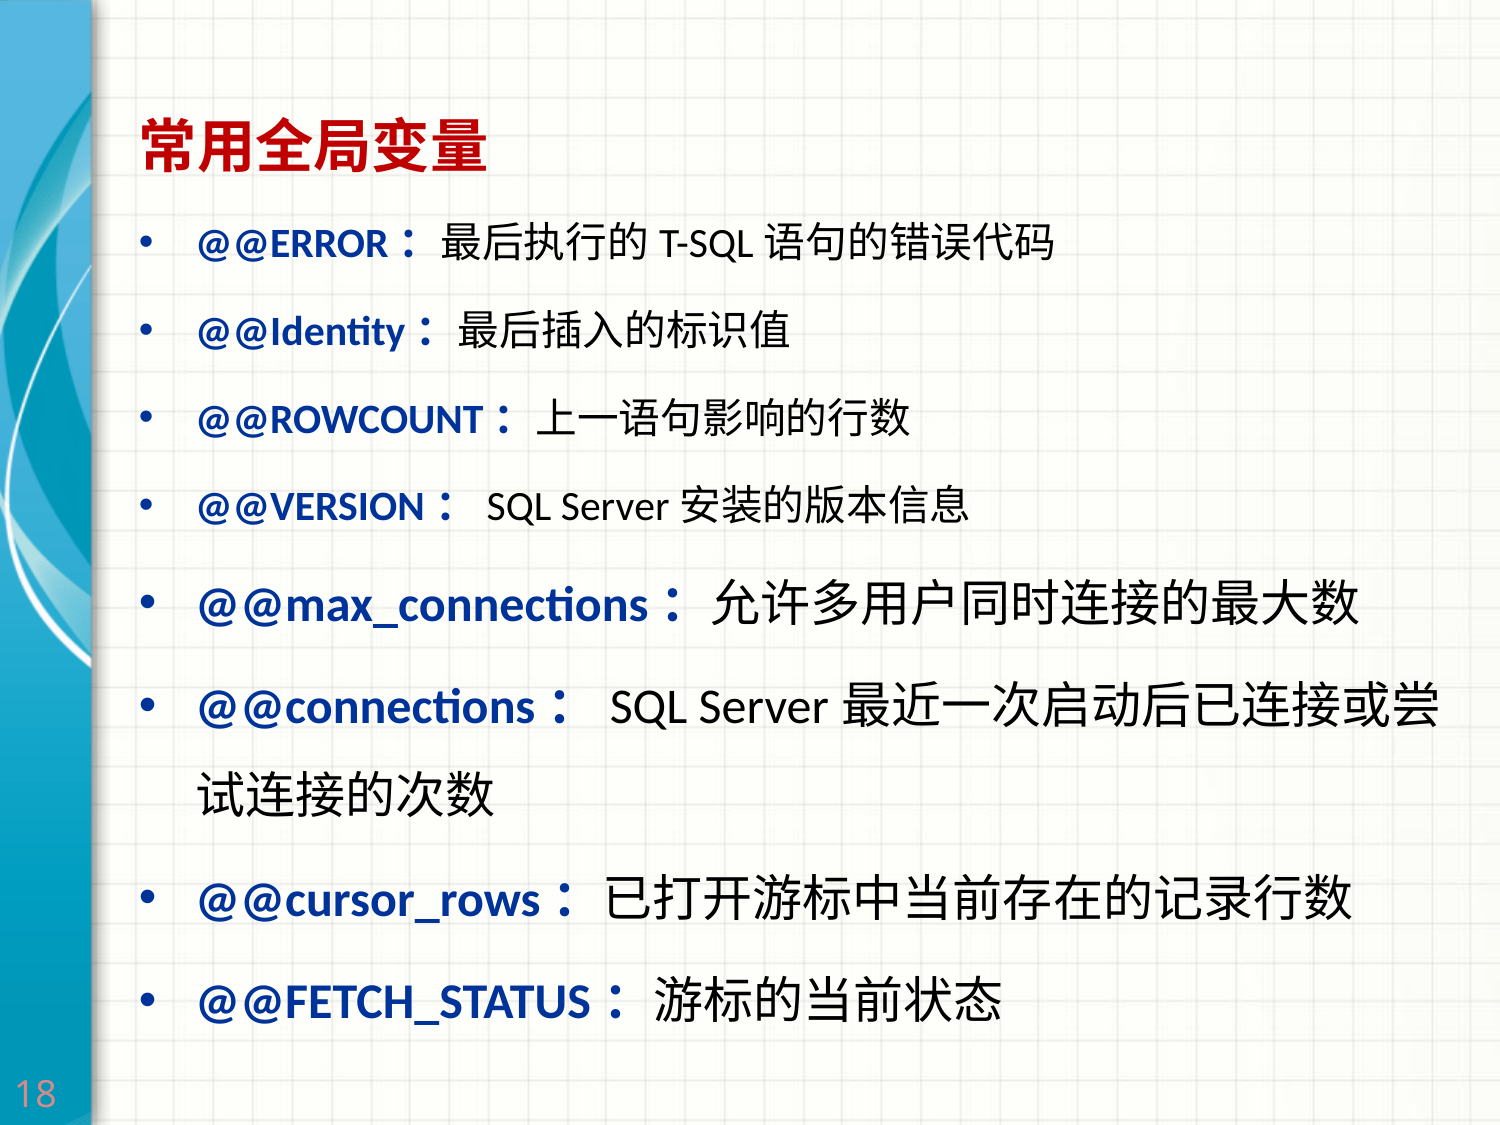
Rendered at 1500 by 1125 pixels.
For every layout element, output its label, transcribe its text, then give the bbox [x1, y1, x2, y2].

slide_number 18 [0, 1065, 89, 1125]
list 常用全局变量 @@ERROR：最后执行的T-SQL语句的错误代码 @@Identity：最后插入的标识值 @@ROWCOUNT：上一语句影响的行数 @@VERSION：SQL Server安装的版本信息 @@max_connections：允许多用户同时连接的最大数 @@connections：SQL Server最近一次启动后已连接或尝试连接的次数 @@cursor_rows：已打开游标中当前存在的记录行数 @@FETCH_STATUS：游标的当前状态 [123, 66, 1471, 988]
picture [0, 0, 1500, 1125]
